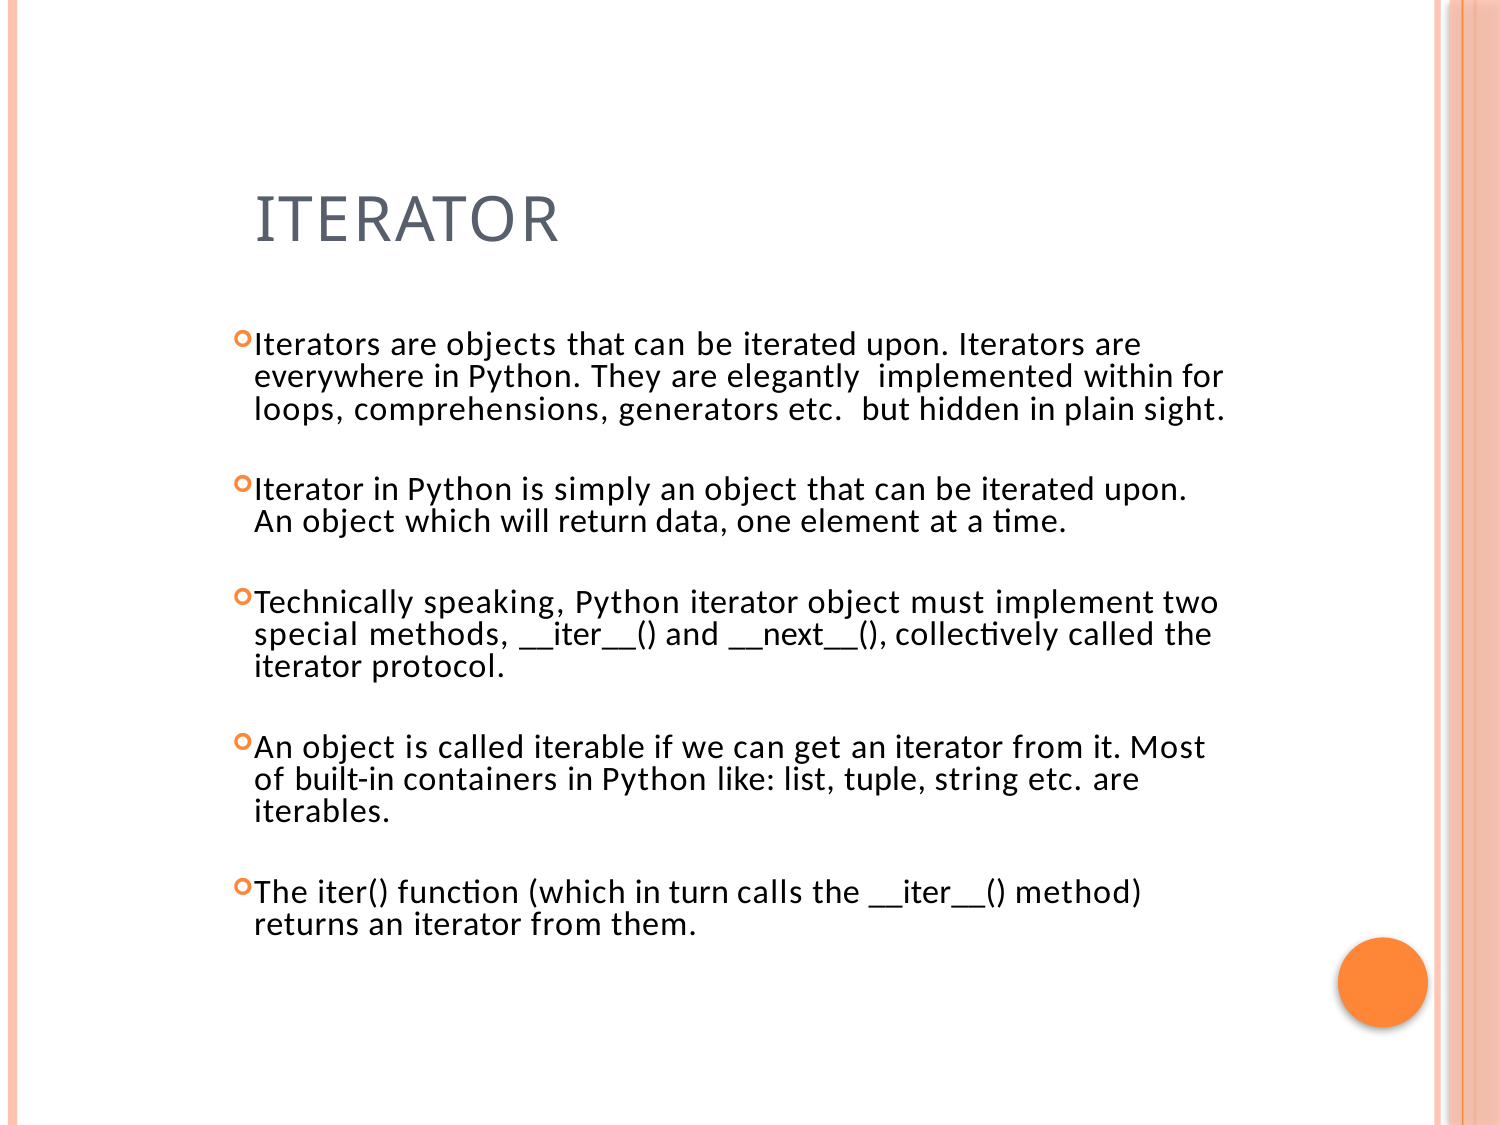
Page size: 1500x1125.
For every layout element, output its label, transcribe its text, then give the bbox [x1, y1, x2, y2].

text_box Iterators are objects that can be iterated upon. Iterators are everywhere in Python. They are elegantly implemented within for loops, comprehensions, generators etc. but hidden in plain sight. Iterator in Python is simply an object that can be iterated upon. An object which will return data, one element at a time. Technically speaking, Python iterator object must implement two special methods, __iter__() and __next__(), collectively called the iterator protocol. An object is called iterable if we can get an iterator from it. Most of built-in containers in Python like: list, tuple, string etc. are iterables. The iter() function (which in turn calls the __iter__() method) returns an iterator from them. [230, 321, 1236, 943]
title ITERATOR [253, 65, 671, 255]
